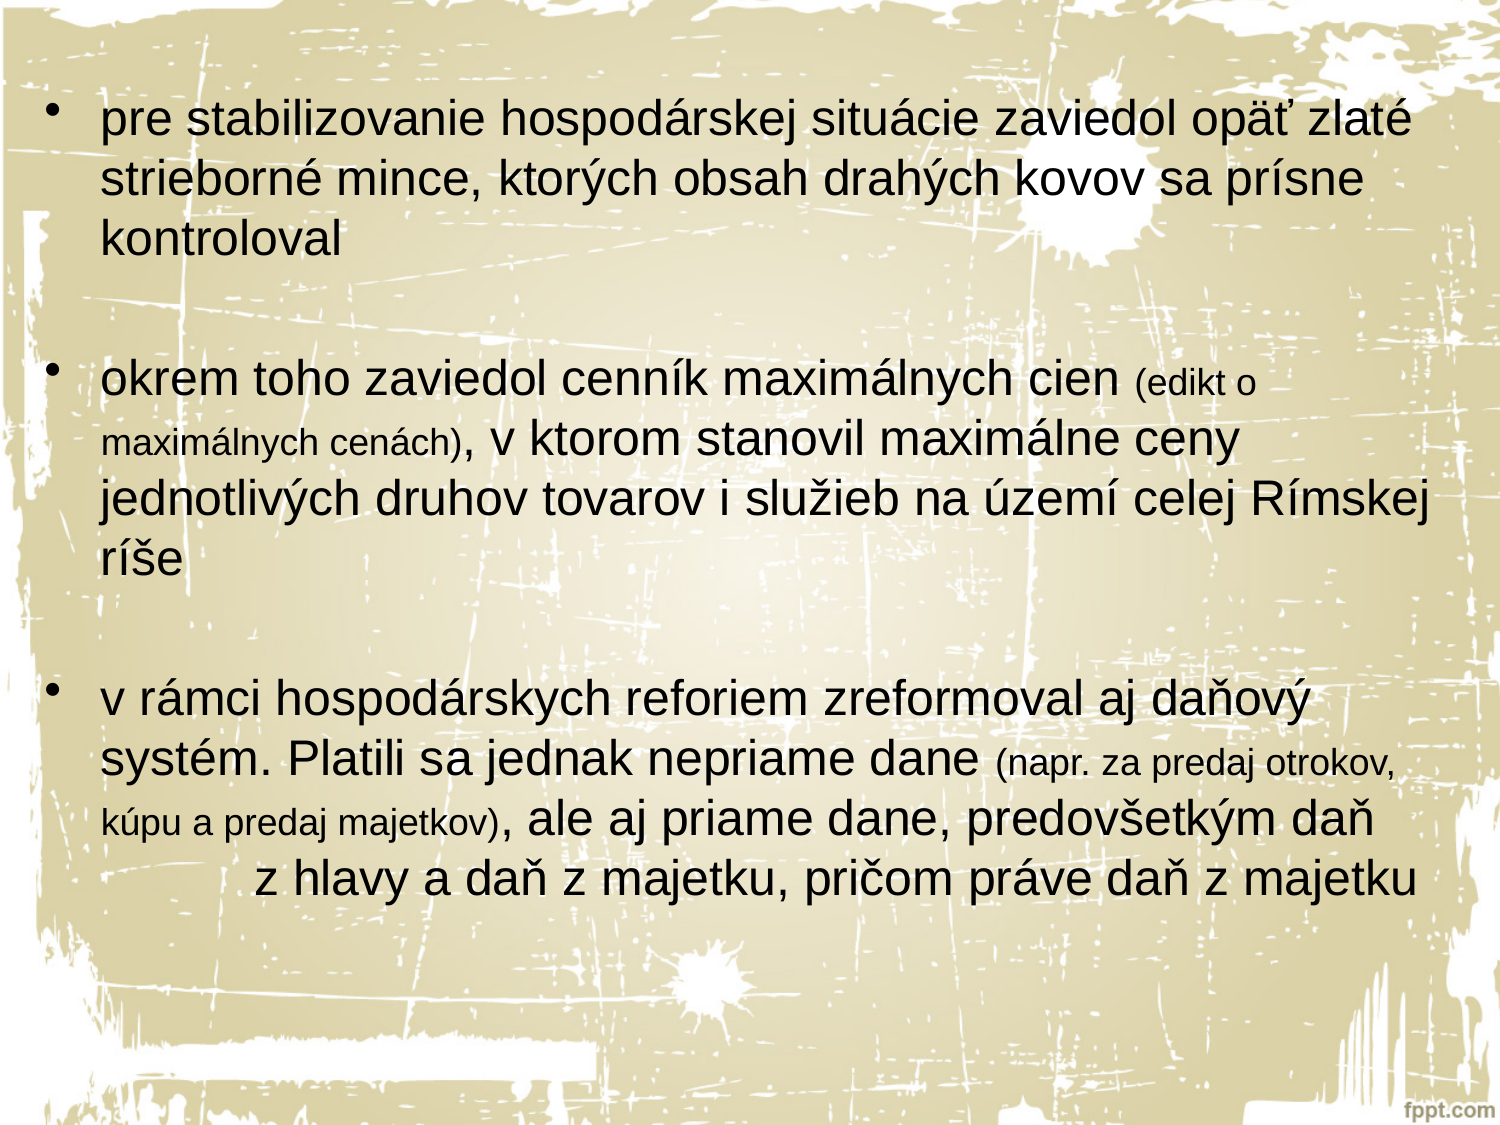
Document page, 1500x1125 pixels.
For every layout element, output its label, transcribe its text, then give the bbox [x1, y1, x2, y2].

picture [0, 0, 1500, 1125]
list pre stabilizovanie hospodárskej situácie zaviedol opäť zlaté strieborné mince, ktorých obsah drahých kovov sa prísne kontroloval okrem toho zaviedol cenník maximálnych cien (edikt o maximálnych cenách), v ktorom stanovil maximálne ceny jednotlivých druhov tovarov i služieb na území celej Rímskej ríše v rámci hospodárskych reforiem zreformoval aj daňový systém. Platili sa jednak nepriame dane (napr. za predaj otrokov, kúpu a predaj majetkov), ale aj priame dane, predovšetkým daň z hlavy a daň z majetku, pričom práve daň z majetku [29, 78, 1483, 1059]
